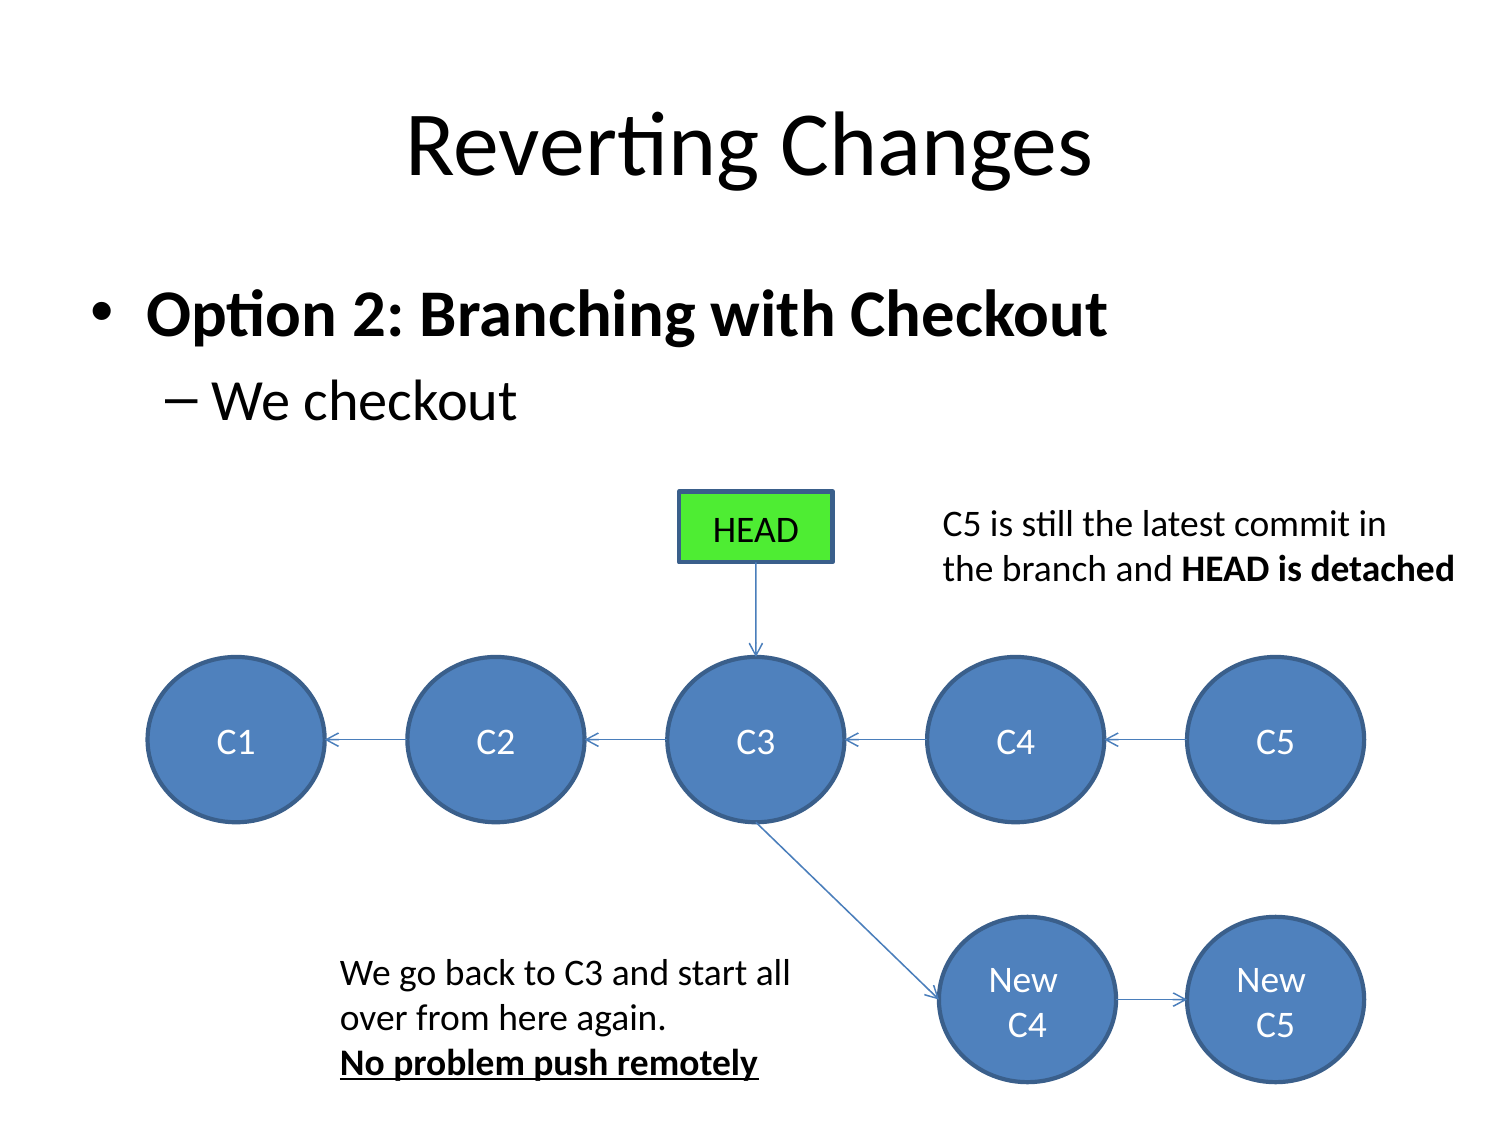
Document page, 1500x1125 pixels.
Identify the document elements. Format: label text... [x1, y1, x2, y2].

list Option 2: Branching with Checkout We checkout [75, 262, 1425, 492]
text_box C5 is still the latest commit in the branch and HEAD is detached [927, 491, 1471, 597]
text_box We go back to C3 and start all over from here again. No problem push remotely [325, 940, 807, 1091]
text_box C5 [1184, 654, 1367, 825]
text_box C3 [665, 654, 847, 825]
text_box New C5 [1184, 914, 1367, 1085]
text_box New C4 [937, 914, 1119, 1085]
text_box HEAD [677, 489, 835, 564]
text_box C1 [145, 654, 327, 825]
text_box C2 [405, 654, 587, 825]
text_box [755, 822, 940, 1000]
text_box C4 [925, 654, 1107, 825]
title Reverting Changes [75, 45, 1425, 233]
